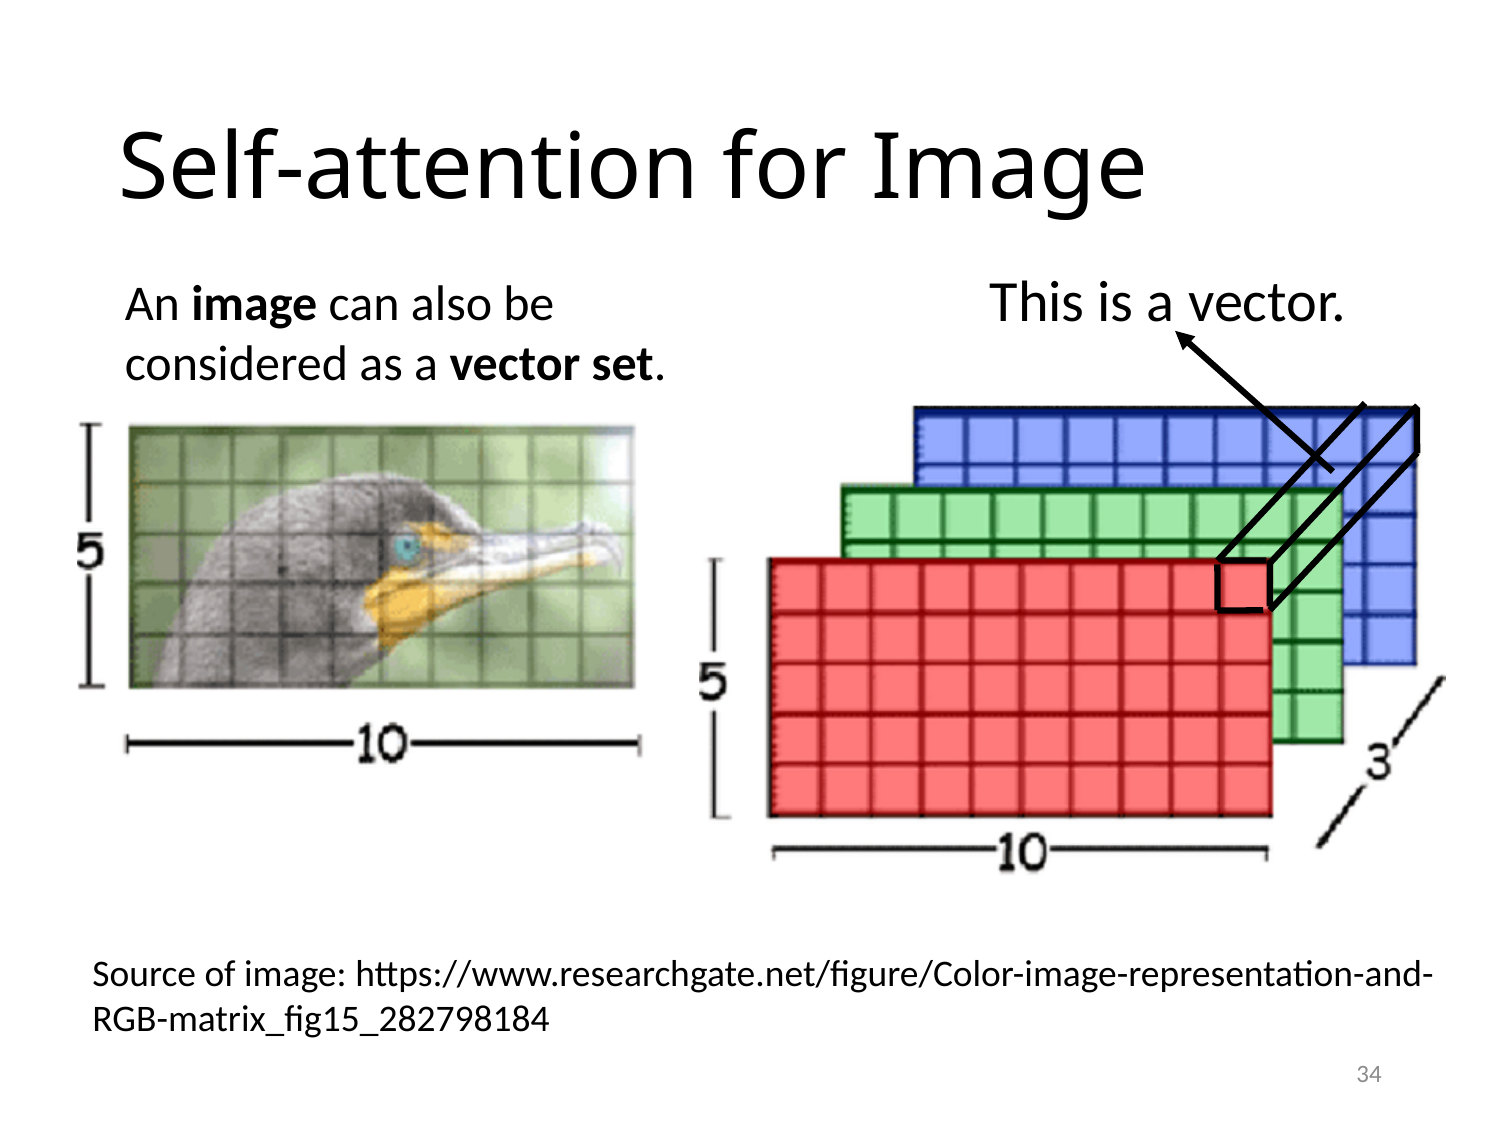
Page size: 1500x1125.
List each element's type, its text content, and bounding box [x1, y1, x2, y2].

slide_number 34 [1059, 1042, 1397, 1103]
text_box Source of image: https://www.researchgate.net/figure/Color-image-representation-and-RGB-matrix_fig15_282798184 [77, 941, 1483, 1047]
text_box This is a vector. [974, 255, 1397, 340]
picture [77, 403, 661, 779]
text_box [1175, 330, 1333, 472]
title Self-attention for Image [103, 59, 1397, 278]
text_box An image can also be considered as a vector set. [110, 262, 754, 398]
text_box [1217, 403, 1418, 611]
picture [699, 403, 1446, 880]
